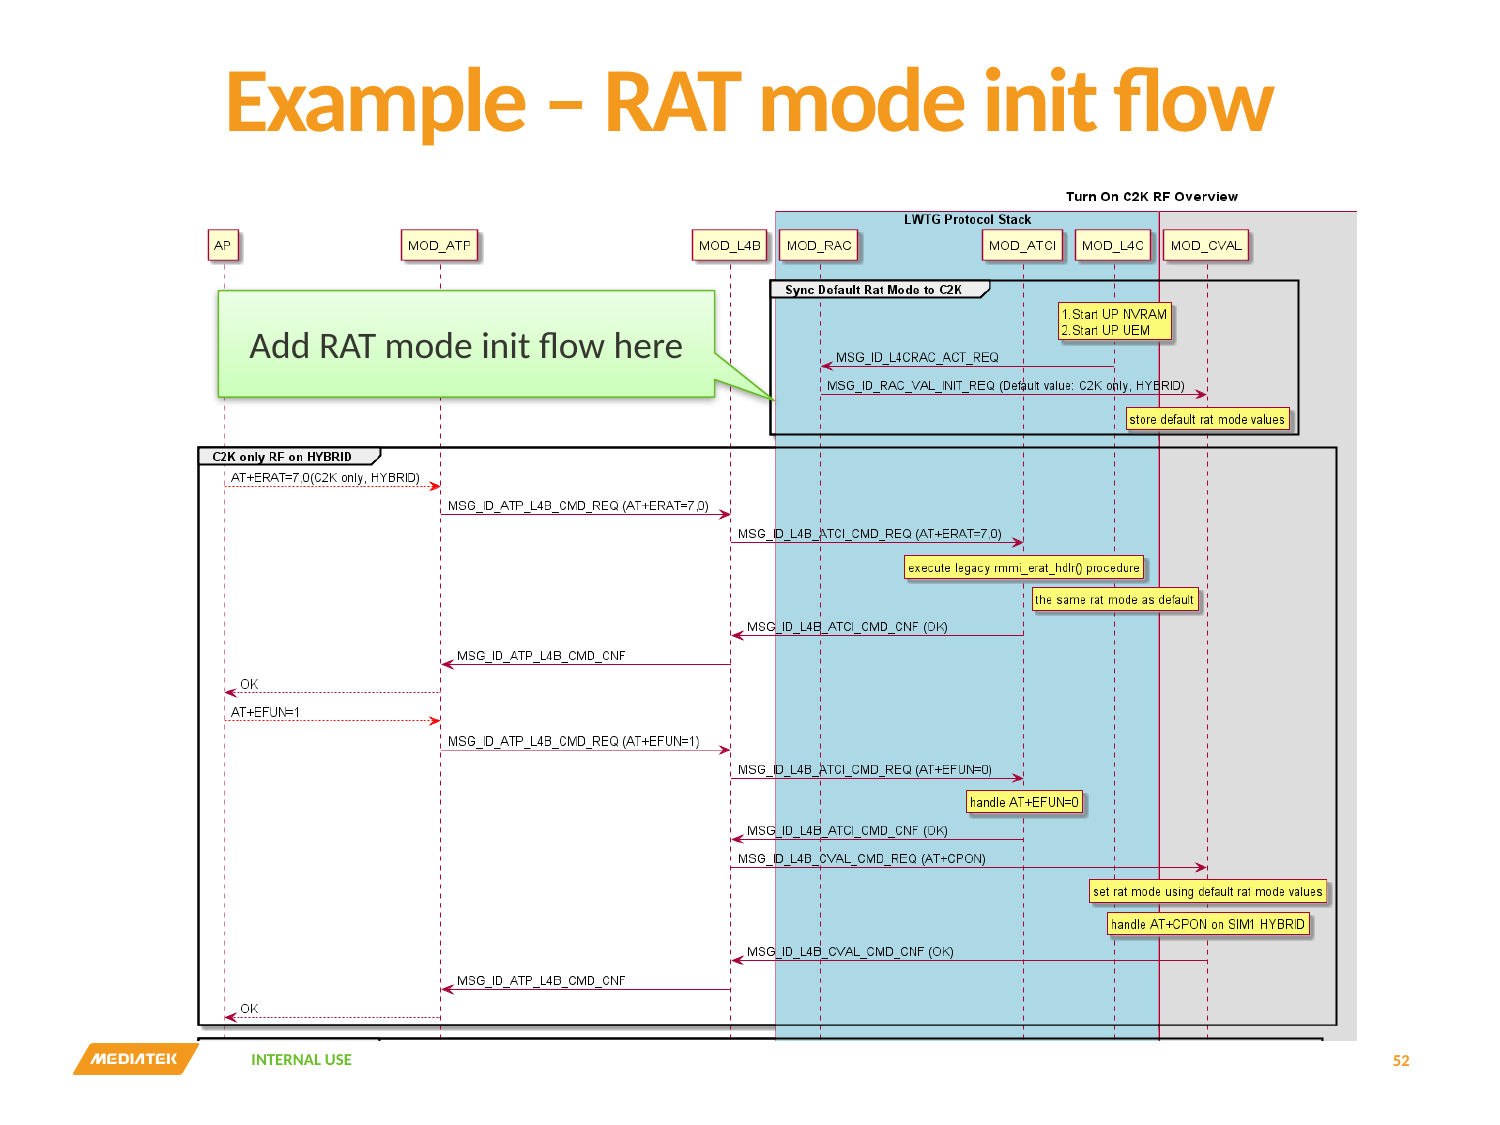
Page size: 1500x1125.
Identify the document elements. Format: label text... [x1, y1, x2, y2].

slide_number 52 [1251, 1029, 1425, 1090]
picture [194, 184, 1357, 1041]
picture [73, 1043, 199, 1075]
title Example – RAT mode init flow [75, 53, 1425, 240]
